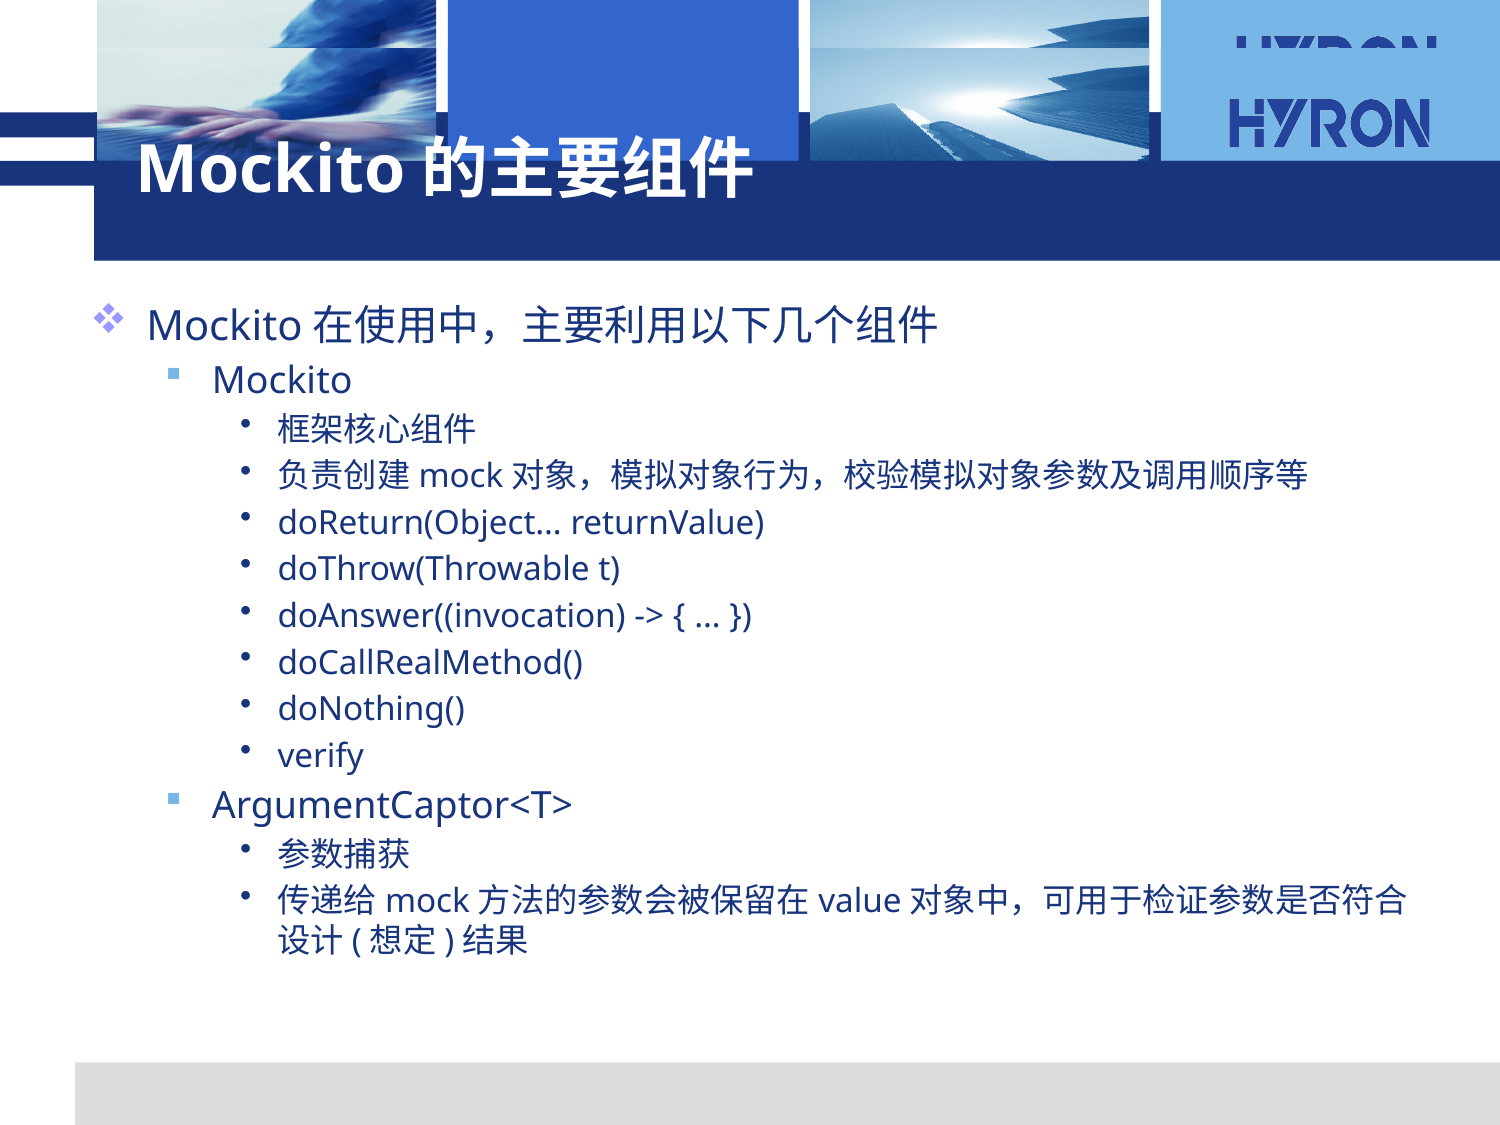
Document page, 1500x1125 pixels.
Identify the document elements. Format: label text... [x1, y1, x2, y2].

picture [810, 0, 1150, 119]
picture [97, 0, 437, 160]
title Mockito的主要组件 [120, 119, 1401, 213]
picture [1234, 30, 1440, 48]
list Mockito在使用中，主要利用以下几个组件 Mockito 框架核心组件 负责创建mock对象，模拟对象行为，校验模拟对象参数及调用顺序等 doReturn(Object… returnValue) doThrow(Throwable t) doAnswer((invocation) -> { … }) doCallRealMethod() doNothing() verify ArgumentCaptor<T> 参数捕获 传递给mock方法的参数会被保留在value对象中，可用于检证参数是否符合设计(想定)结果 [74, 232, 1426, 1034]
picture [1227, 93, 1433, 150]
